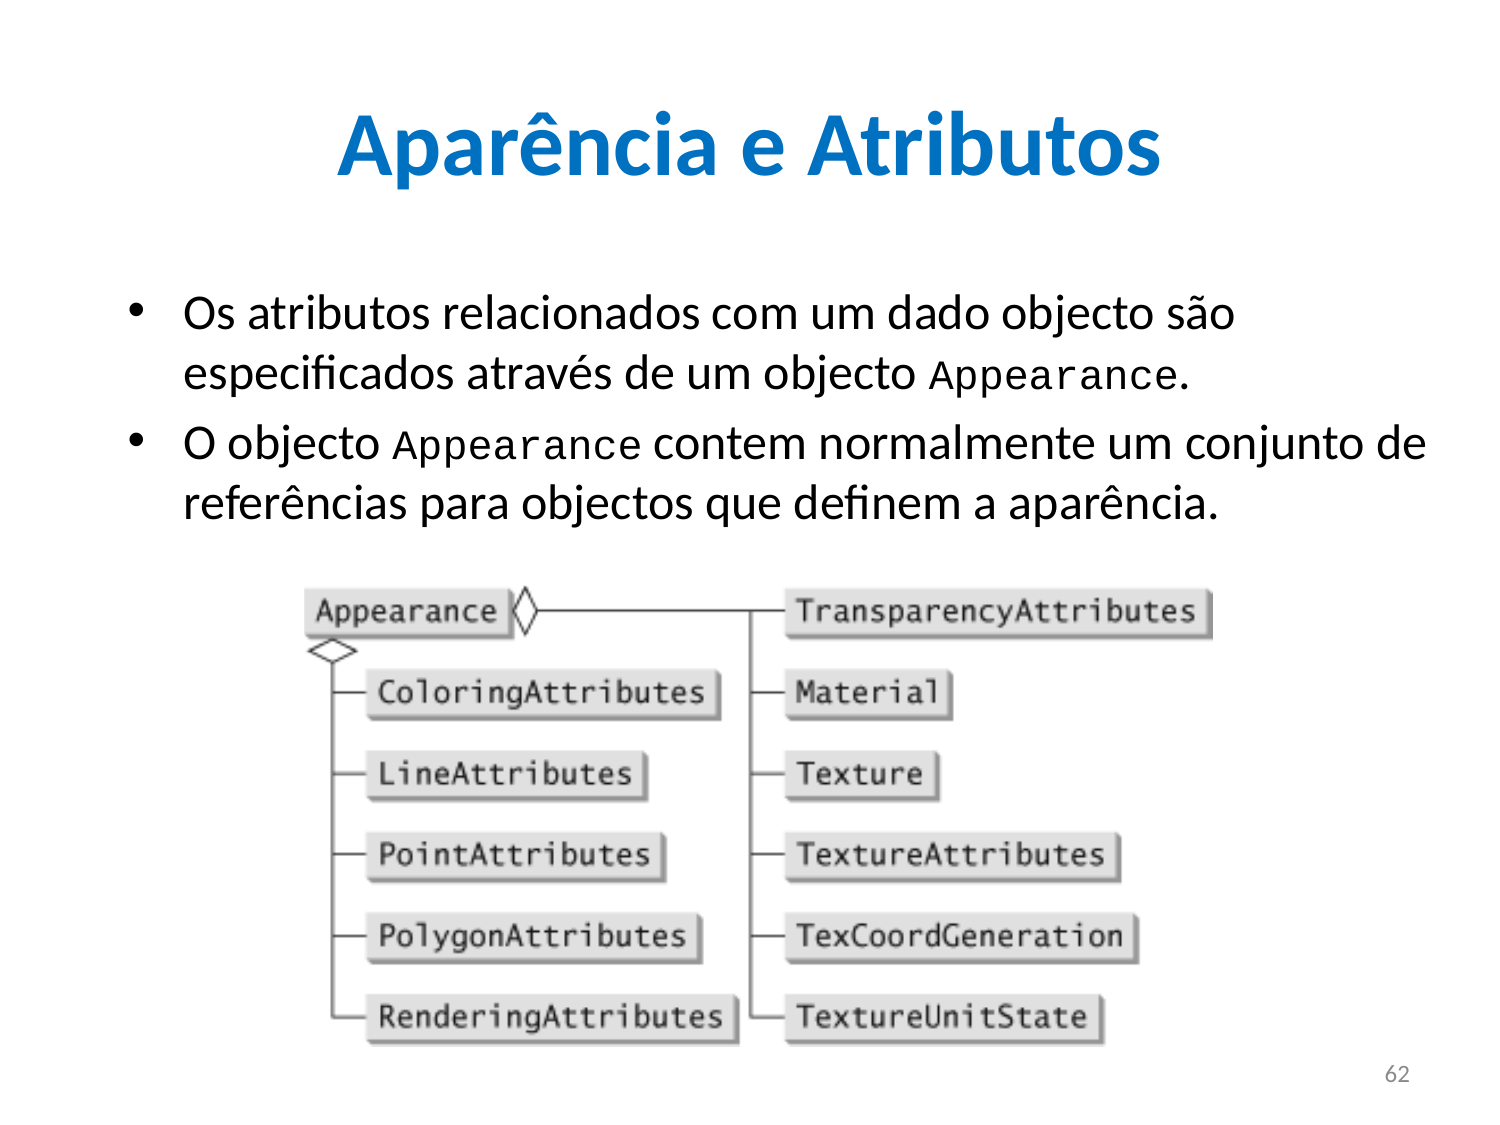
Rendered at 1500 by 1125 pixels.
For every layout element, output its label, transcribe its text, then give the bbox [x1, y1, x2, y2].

picture [304, 585, 1213, 1047]
slide_number 62 [1074, 1042, 1425, 1103]
title Aparência e Atributos [75, 45, 1425, 233]
text_box Os atributos relacionados com um dado objecto são especificados através de um objecto Appearance. O objecto Appearance contem normalmente um conjunto de referências para objectos que definem a aparência. [112, 271, 1465, 1020]
